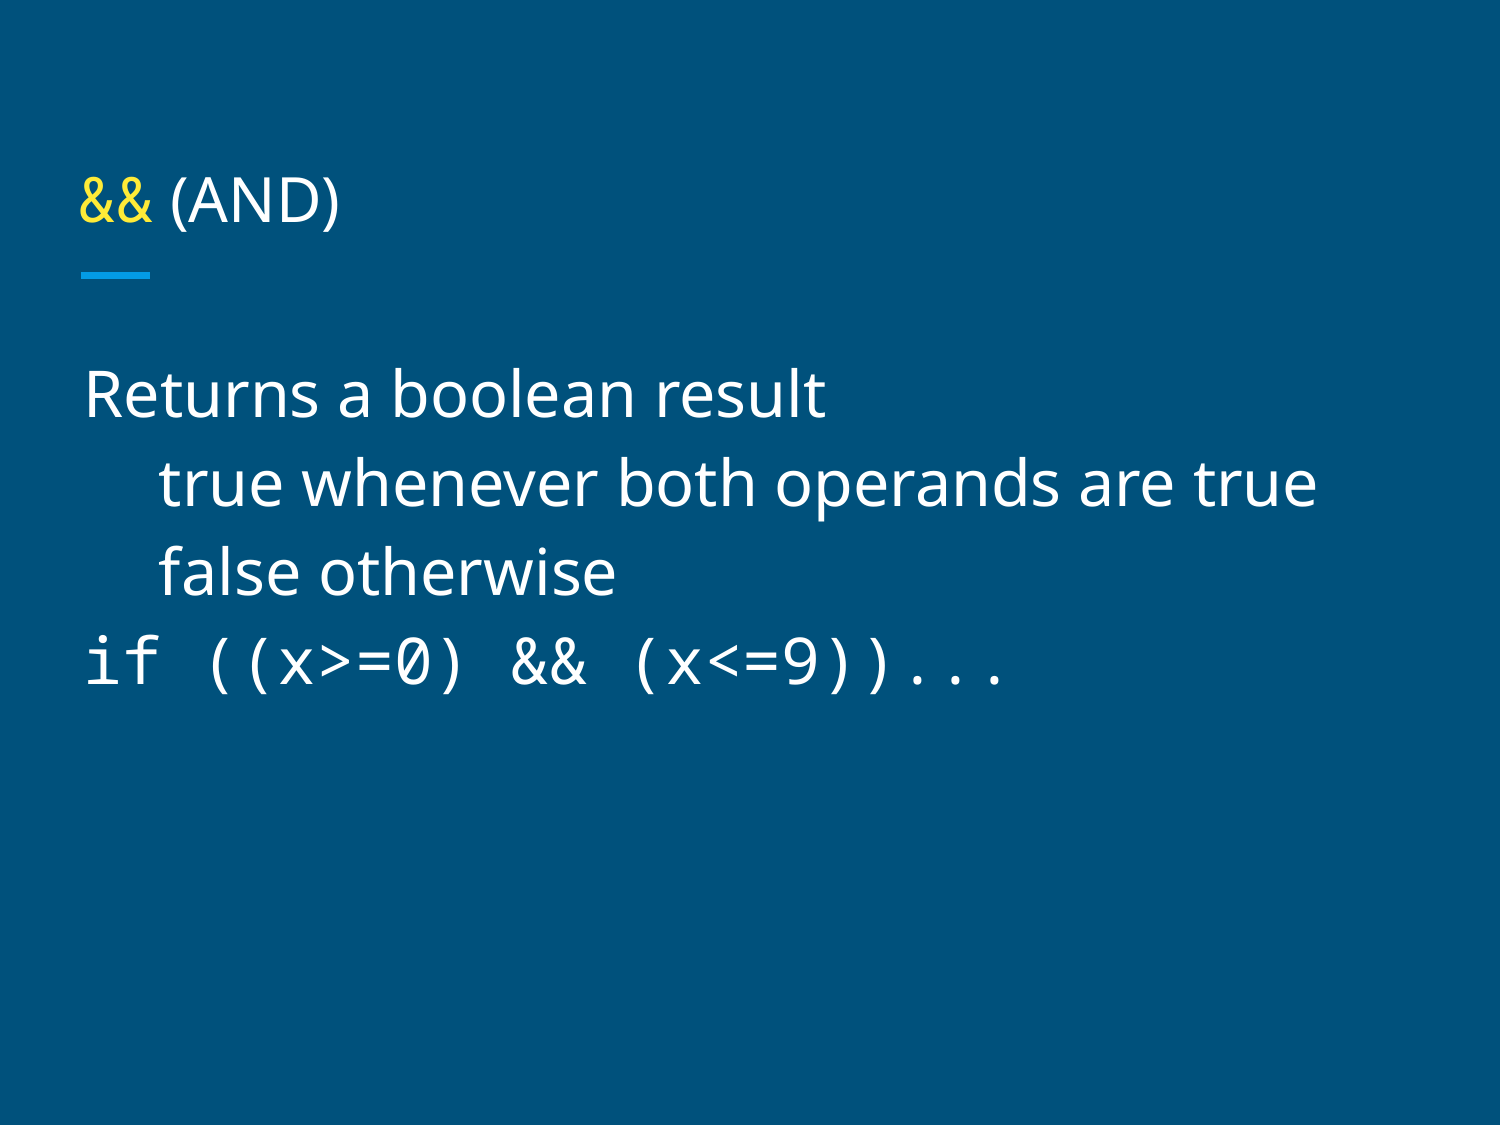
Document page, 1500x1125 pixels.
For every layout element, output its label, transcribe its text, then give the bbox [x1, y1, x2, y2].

title && (AND) [63, 100, 1437, 251]
list Returns a boolean result true whenever both operands are true false otherwise if ((x>=0) && (x<=9))... [63, 325, 1437, 1100]
